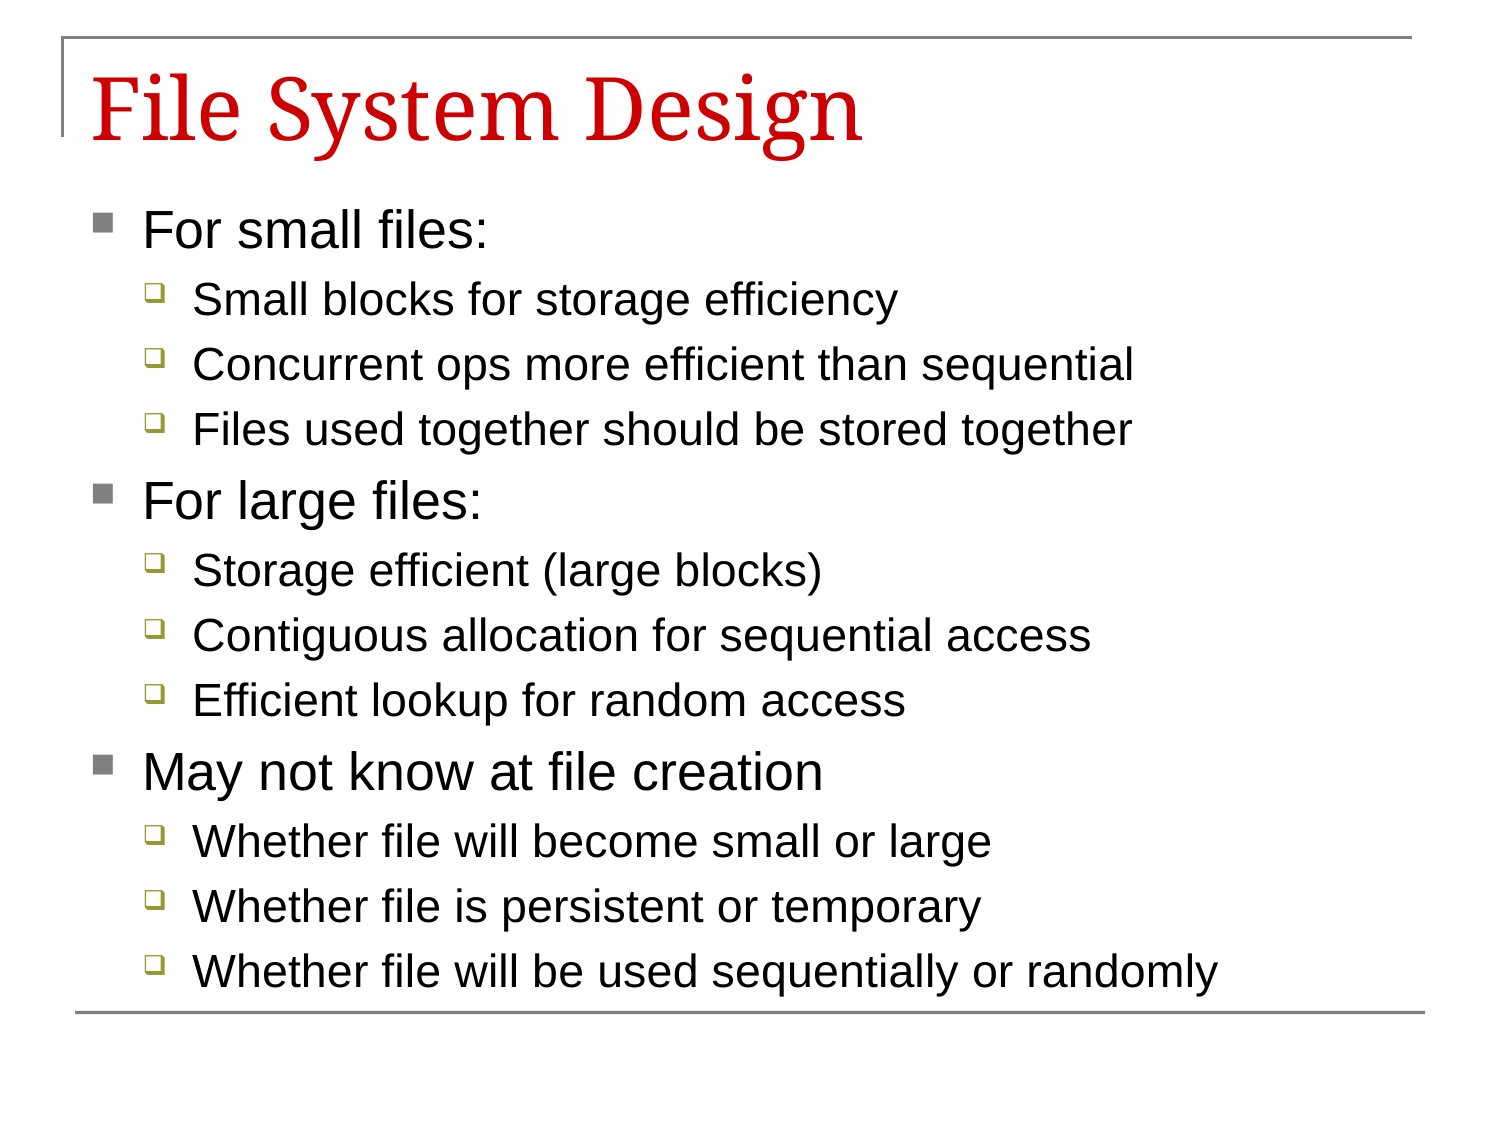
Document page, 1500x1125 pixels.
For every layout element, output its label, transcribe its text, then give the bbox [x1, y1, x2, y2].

title File System Design [75, 45, 1425, 163]
list For small files: Small blocks for storage efficiency Concurrent ops more efficient than sequential Files used together should be stored together For large files: Storage efficient (large blocks) Contiguous allocation for sequential access Efficient lookup for random access May not know at file creation Whether file will become small or large Whether file is persistent or temporary Whether file will be used sequentially or randomly [75, 187, 1425, 1006]
